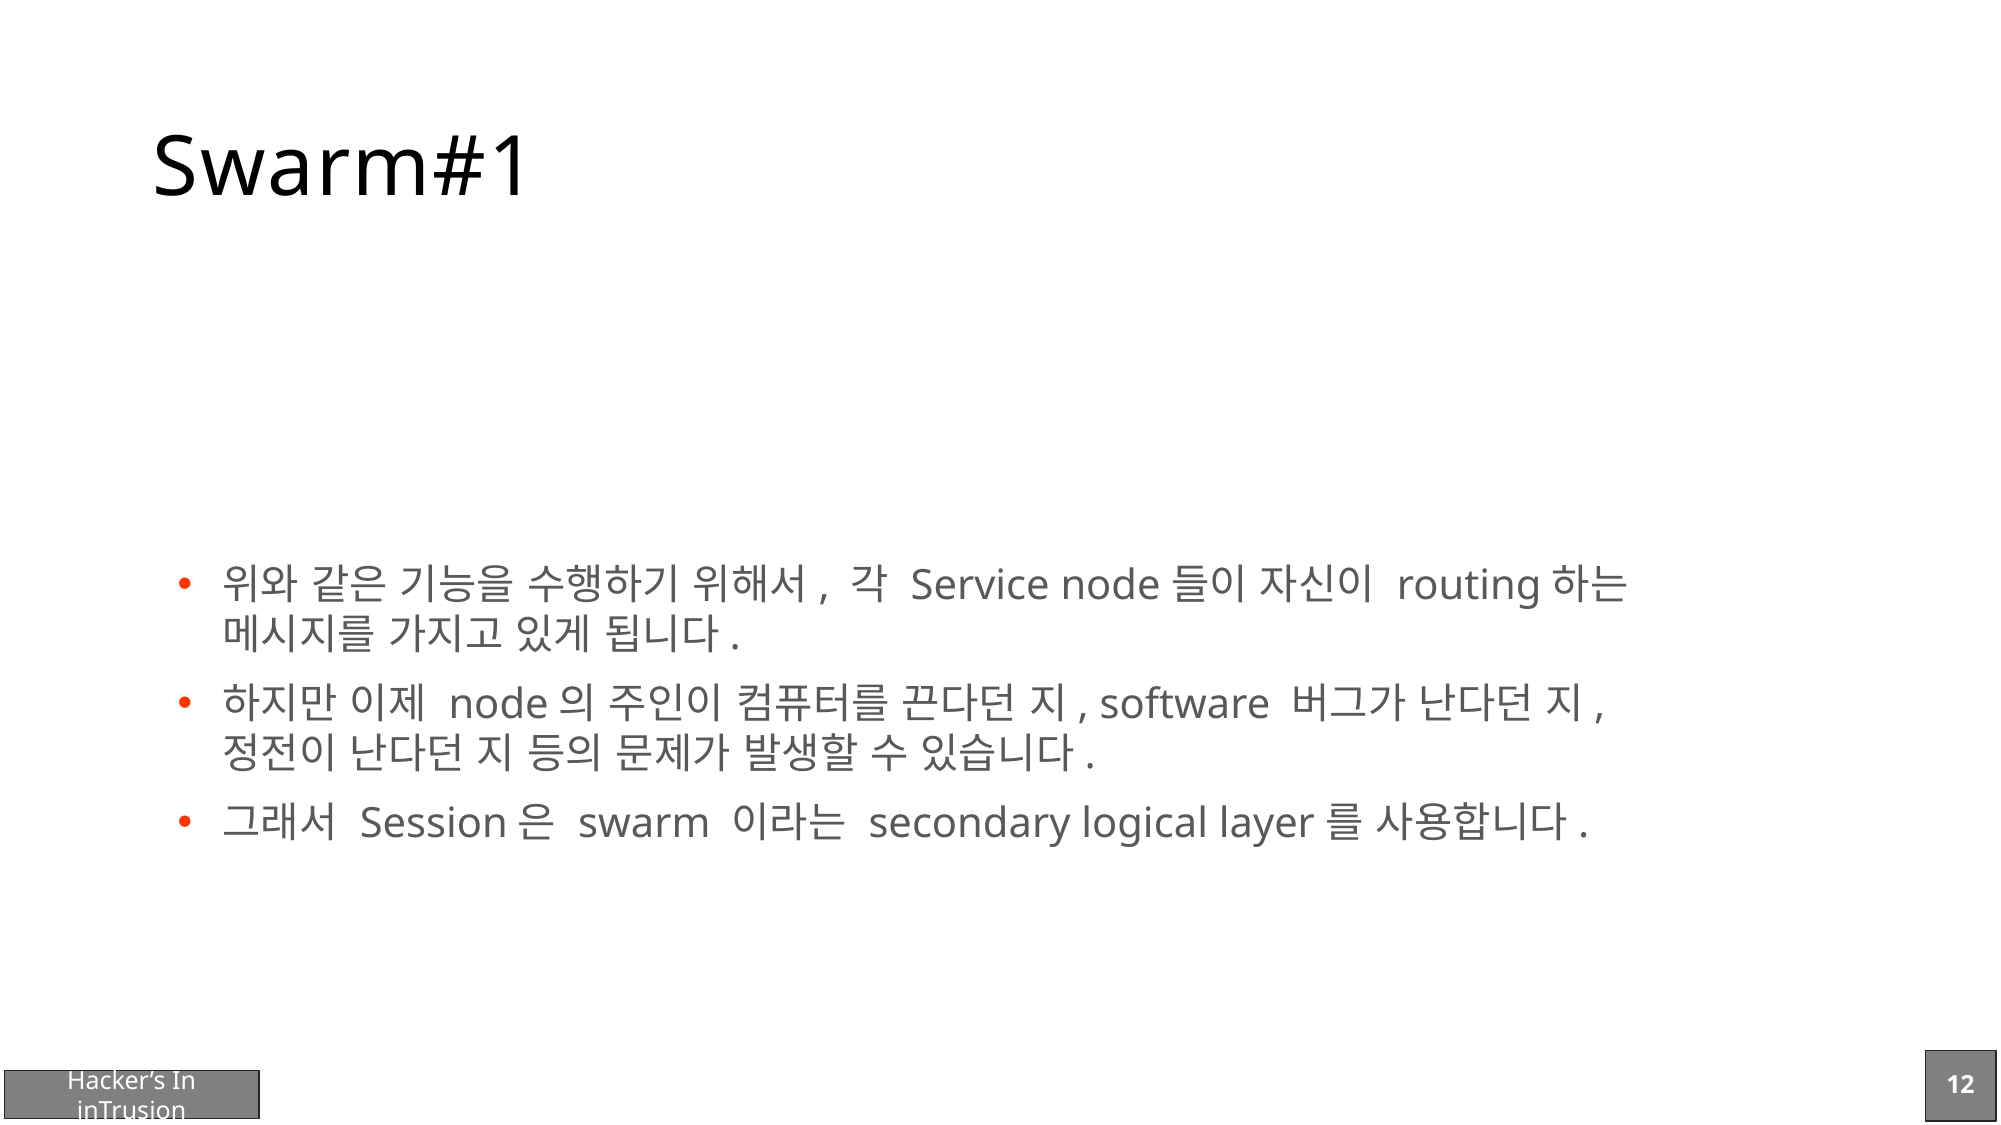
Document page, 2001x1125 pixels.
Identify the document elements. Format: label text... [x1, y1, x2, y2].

slide_number 12 [1925, 1050, 1997, 1122]
title Swarm#1 [137, 59, 1863, 278]
text_box [137, 294, 1700, 1060]
footer Hacker’s In inTrusion [4, 1070, 260, 1119]
text_box 위와 같은 기능을 수행하기 위해서, 각 Service node들이 자신이 routing하는 메시지를 가지고 있게 됩니다. 하지만 이제 node의 주인이 컴퓨터를 끈다던 지, software 버그가 난다던 지, 정전이 난다던 지 등의 문제가 발생할 수 있습니다. 그래서 Session은 swarm 이라는 secondary logical layer를 사용합니다. [162, 319, 1725, 1085]
